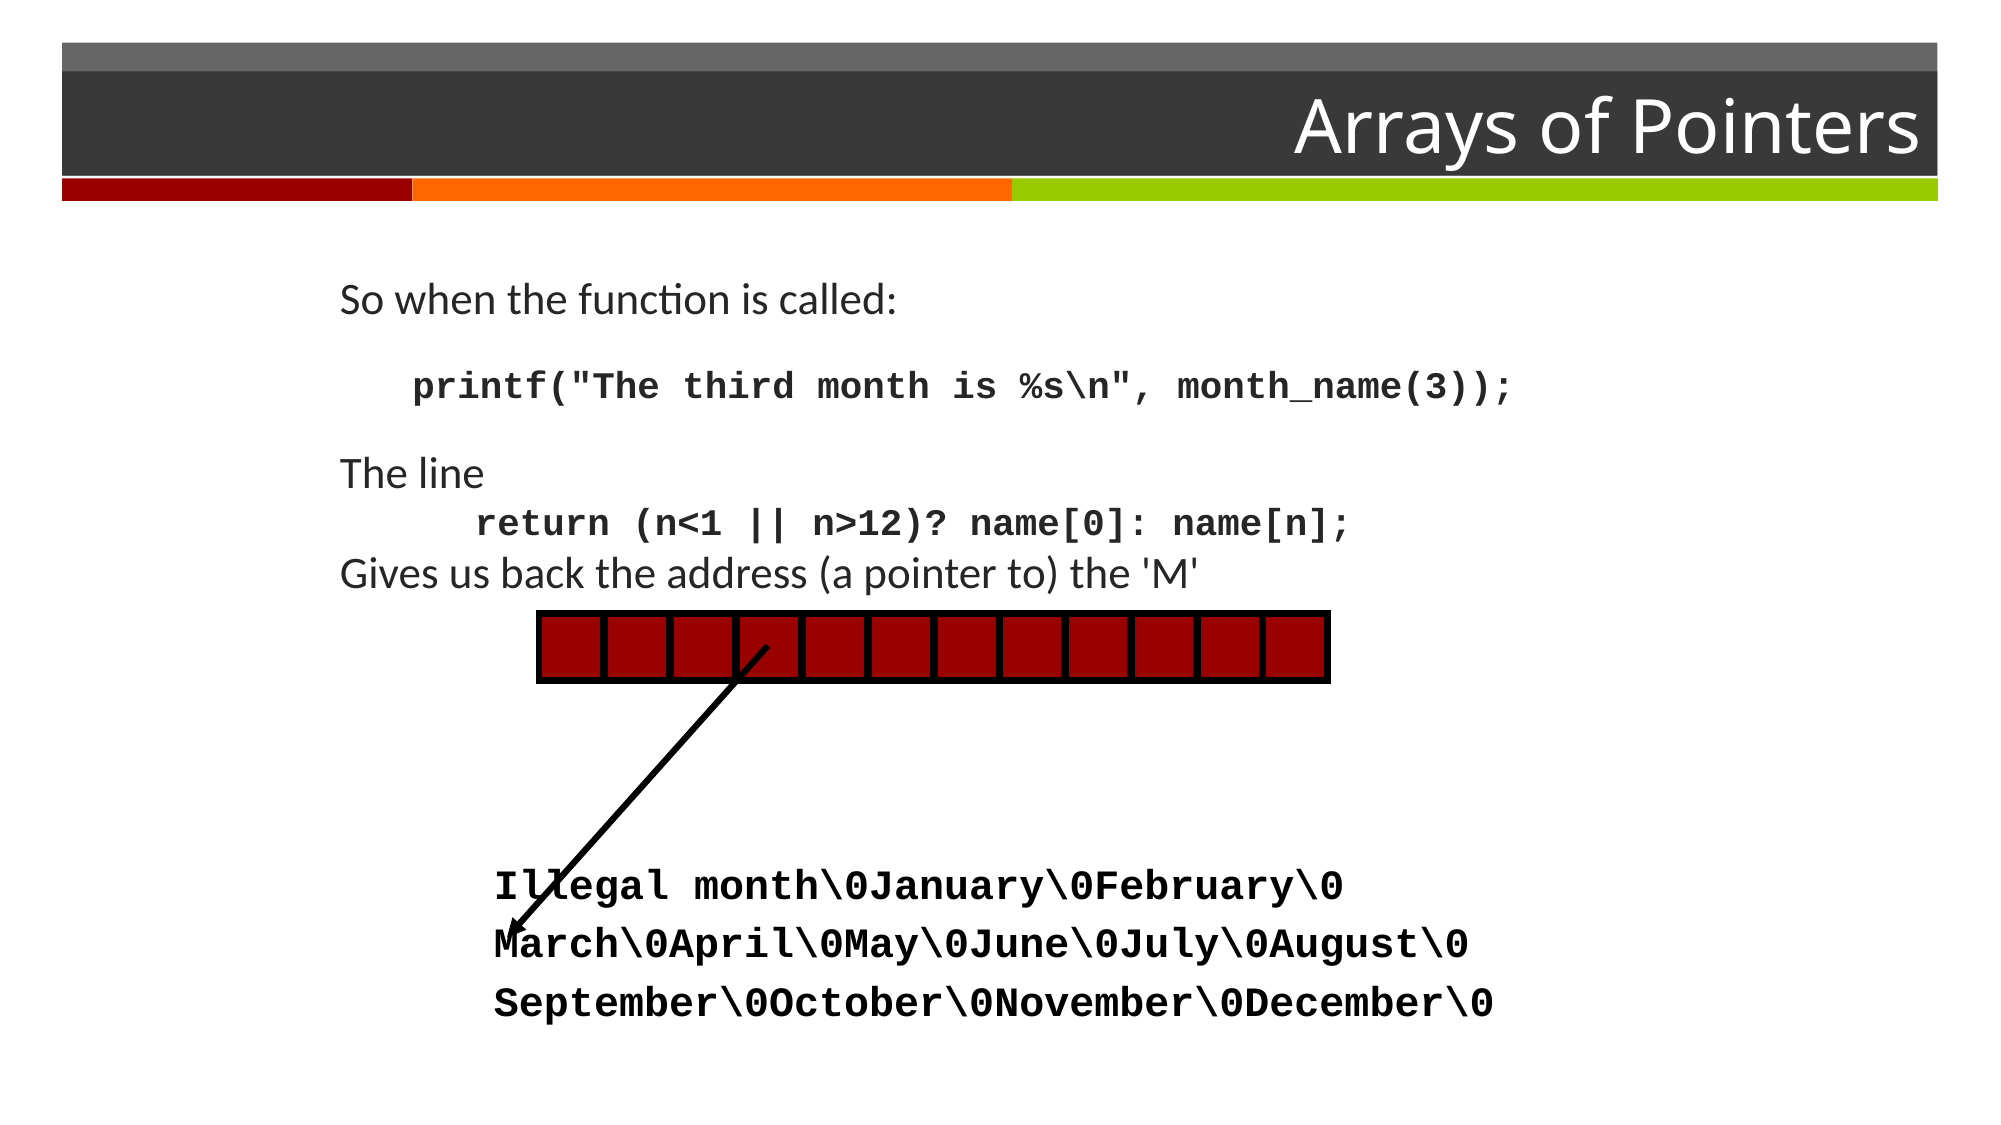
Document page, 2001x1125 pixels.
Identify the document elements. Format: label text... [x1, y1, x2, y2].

text_box [605, 613, 670, 681]
text_box [868, 613, 933, 681]
title Arrays of Pointers [62, 71, 1938, 176]
text_box [1131, 613, 1197, 681]
text_box [999, 613, 1065, 681]
text_box [1197, 613, 1263, 681]
text_box [802, 613, 867, 681]
text_box [736, 613, 801, 681]
text_box [934, 613, 999, 681]
text_box [1263, 613, 1328, 681]
text_box Illegal month\0January\0February\0 March\0April\0May\0June\0July\0August\0 September\0October\0November\0December\0 [479, 850, 1532, 1082]
text_box [1065, 613, 1131, 681]
text_box [671, 613, 736, 681]
list So when the function is called: printf("The third month is %s\n", month_name(3)); The line return (n<1 || n>12)? name[0]: name[n]; Gives us back the address (a pointer to) the 'M' [324, 262, 1750, 612]
text_box [506, 645, 768, 938]
text_box [539, 613, 604, 681]
